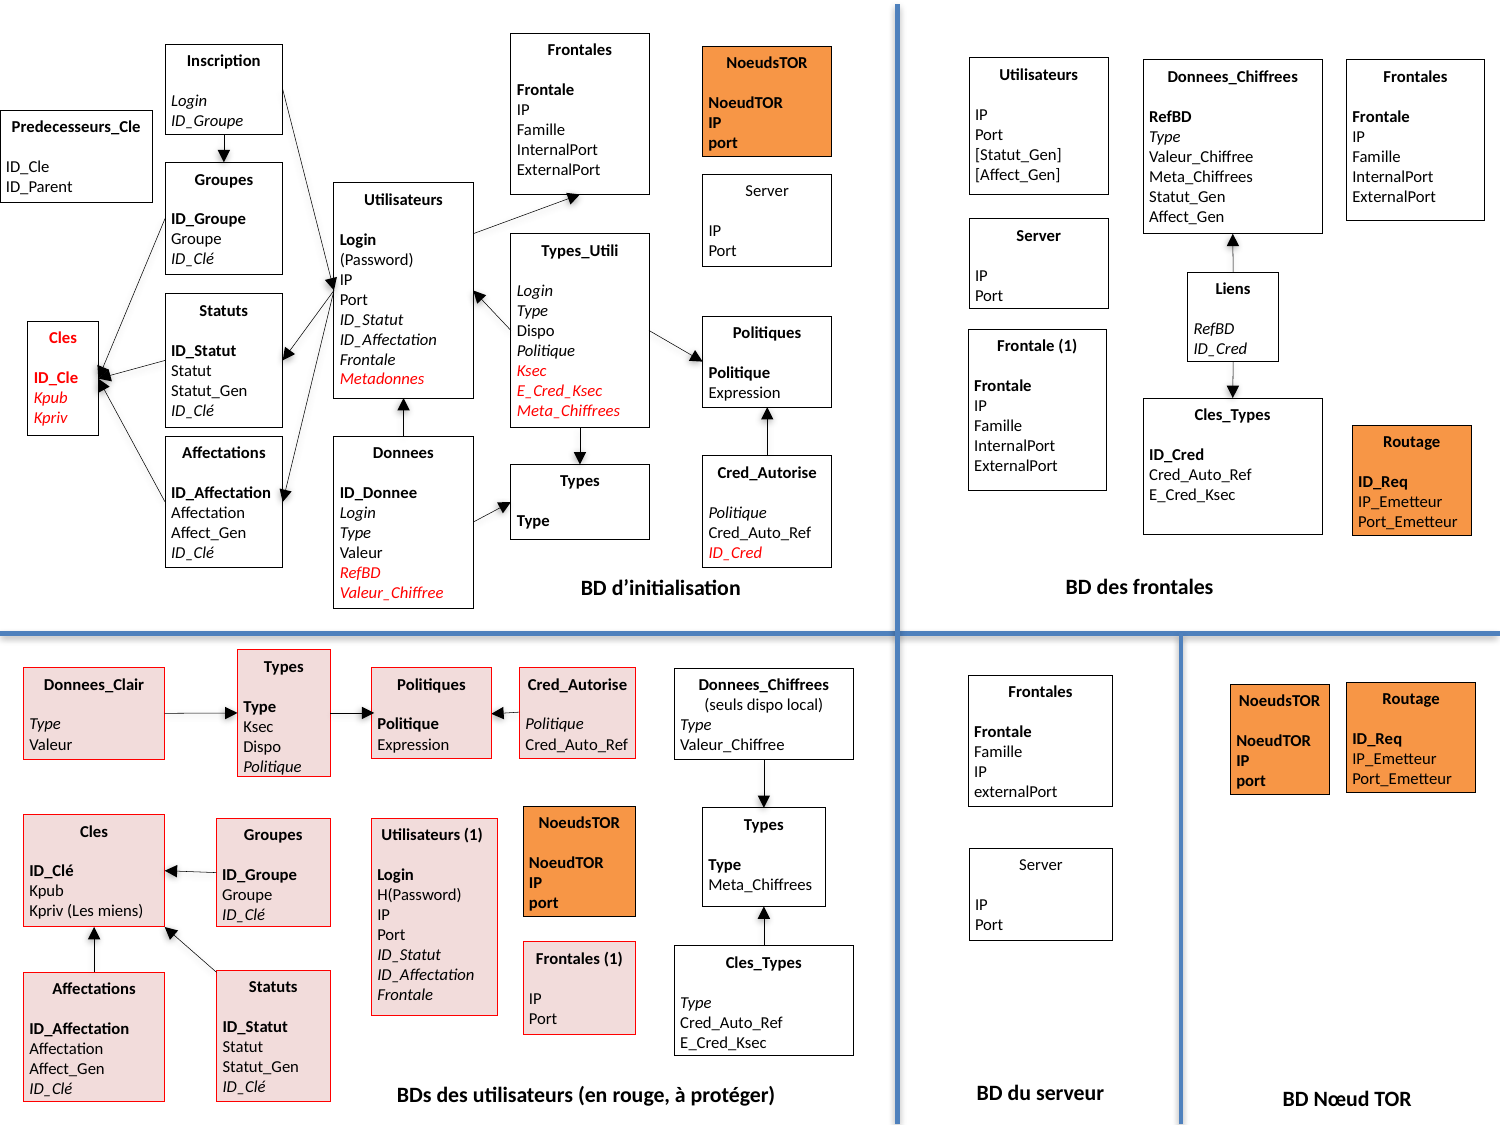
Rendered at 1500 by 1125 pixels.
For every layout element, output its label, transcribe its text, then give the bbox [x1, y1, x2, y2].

text_box Types Type [510, 464, 650, 540]
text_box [164, 926, 217, 973]
text_box Utilisateurs IP Port [Statut_Gen] [Affect_Gen] [969, 57, 1109, 195]
text_box Server IP Port [969, 218, 1109, 309]
text_box Donnees ID_Donnee Login Type Valeur RefBD Valeur_Chiffree [333, 436, 474, 609]
text_box BDs des utilisateurs (en rouge, à protéger) [382, 1073, 792, 1114]
text_box Routage ID_Req IP_Emetteur Port_Emetteur [1352, 425, 1472, 536]
text_box Cles ID_Cle Kpub Kpriv [27, 321, 93, 436]
text_box Groupes ID_Groupe Groupe ID_Clé [216, 818, 331, 927]
text_box Server IP Port [969, 848, 1113, 941]
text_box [473, 501, 512, 523]
text_box Utilisateurs (1) Login H(Password) IP Port ID_Statut ID_Affectation Frontale [371, 818, 498, 1016]
text_box Frontales Frontale IP Famille InternalPort ExternalPort [1346, 59, 1485, 221]
text_box Cles_Types Type Cred_Auto_Ref E_Cred_Ksec [674, 945, 854, 1056]
text_box Donnees_Clair Type Valeur [23, 667, 165, 760]
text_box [282, 88, 335, 291]
text_box Types_Utili Login Type Dispo Politique Ksec E_Cred_Ksec Meta_Chiffrees [510, 233, 650, 428]
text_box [98, 218, 166, 359]
text_box Politiques Politique Expression [702, 316, 832, 408]
text_box Routage ID_Req IP_Emetteur Port_Emetteur [1346, 682, 1476, 793]
text_box Affectations ID_Affectation Affectation Affect_Gen ID_Clé [165, 436, 283, 568]
text_box Types Type Meta_Chiffrees [702, 807, 826, 907]
text_box BD des frontales [1050, 565, 1229, 607]
text_box BD du serveur [961, 1070, 1120, 1112]
text_box Utilisateurs Login (Password) IP Port ID_Statut ID_Affectation Frontale Metadonnes [339, 182, 474, 399]
text_box Liens RefBD ID_Cred [1187, 272, 1279, 362]
text_box Frontales Frontale Famille IP externalPort [968, 675, 1113, 807]
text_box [282, 368, 335, 503]
text_box Cred_Autorise Politique Cred_Auto_Ref ID_Cred [702, 455, 832, 568]
text_box NoeudsTOR NoeudTOR IP port [702, 46, 832, 157]
text_box Inscription Login ID_Groupe [165, 44, 283, 135]
text_box Politiques Politique Expression [371, 667, 492, 759]
text_box Frontales (1) IP Port [523, 941, 636, 1035]
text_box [98, 378, 166, 503]
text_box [473, 194, 581, 234]
text_box Statuts ID_Statut Statut Statut_Gen ID_Clé [216, 970, 331, 1102]
text_box Donnees_Chiffrees (seuls dispo local) Type Valeur_Chiffree [674, 668, 854, 760]
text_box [473, 290, 512, 331]
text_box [98, 360, 166, 378]
text_box Types Type Ksec Dispo Politique [237, 649, 331, 777]
text_box Server IP Port [702, 174, 832, 267]
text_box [491, 711, 520, 715]
text_box BD Nœud TOR [1267, 1076, 1427, 1118]
text_box Predecesseurs_Cle ID_Cle ID_Parent [0, 110, 153, 203]
text_box BD d’initialisation [566, 566, 757, 608]
text_box Cles ID_Clé Kpub Kpriv (Les miens) [23, 814, 165, 927]
text_box NoeudsTOR NoeudTOR IP port [523, 806, 636, 917]
text_box NoeudsTOR NoeudTOR IP port [1230, 684, 1330, 795]
text_box Donnees_Chiffrees RefBD Type Valeur_Chiffree Meta_Chiffrees Statut_Gen Affect_Gen [1143, 59, 1323, 234]
text_box Frontale (1) Frontale IP Famille InternalPort ExternalPort [968, 329, 1107, 491]
text_box Cred_Autorise Politique Cred_Auto_Ref [519, 667, 636, 759]
text_box Statuts ID_Statut Statut Statut_Gen ID_Clé [170, 293, 277, 428]
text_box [282, 298, 335, 361]
text_box Affectations ID_Affectation Affectation Affect_Gen ID_Clé [23, 972, 165, 1102]
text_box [648, 330, 703, 362]
text_box Frontales Frontale IP Famille InternalPort ExternalPort [510, 33, 650, 195]
text_box Groupes ID_Groupe Groupe ID_Clé [165, 162, 277, 275]
text_box Cles_Types ID_Cred Cred_Auto_Ref E_Cred_Ksec [1143, 398, 1323, 535]
